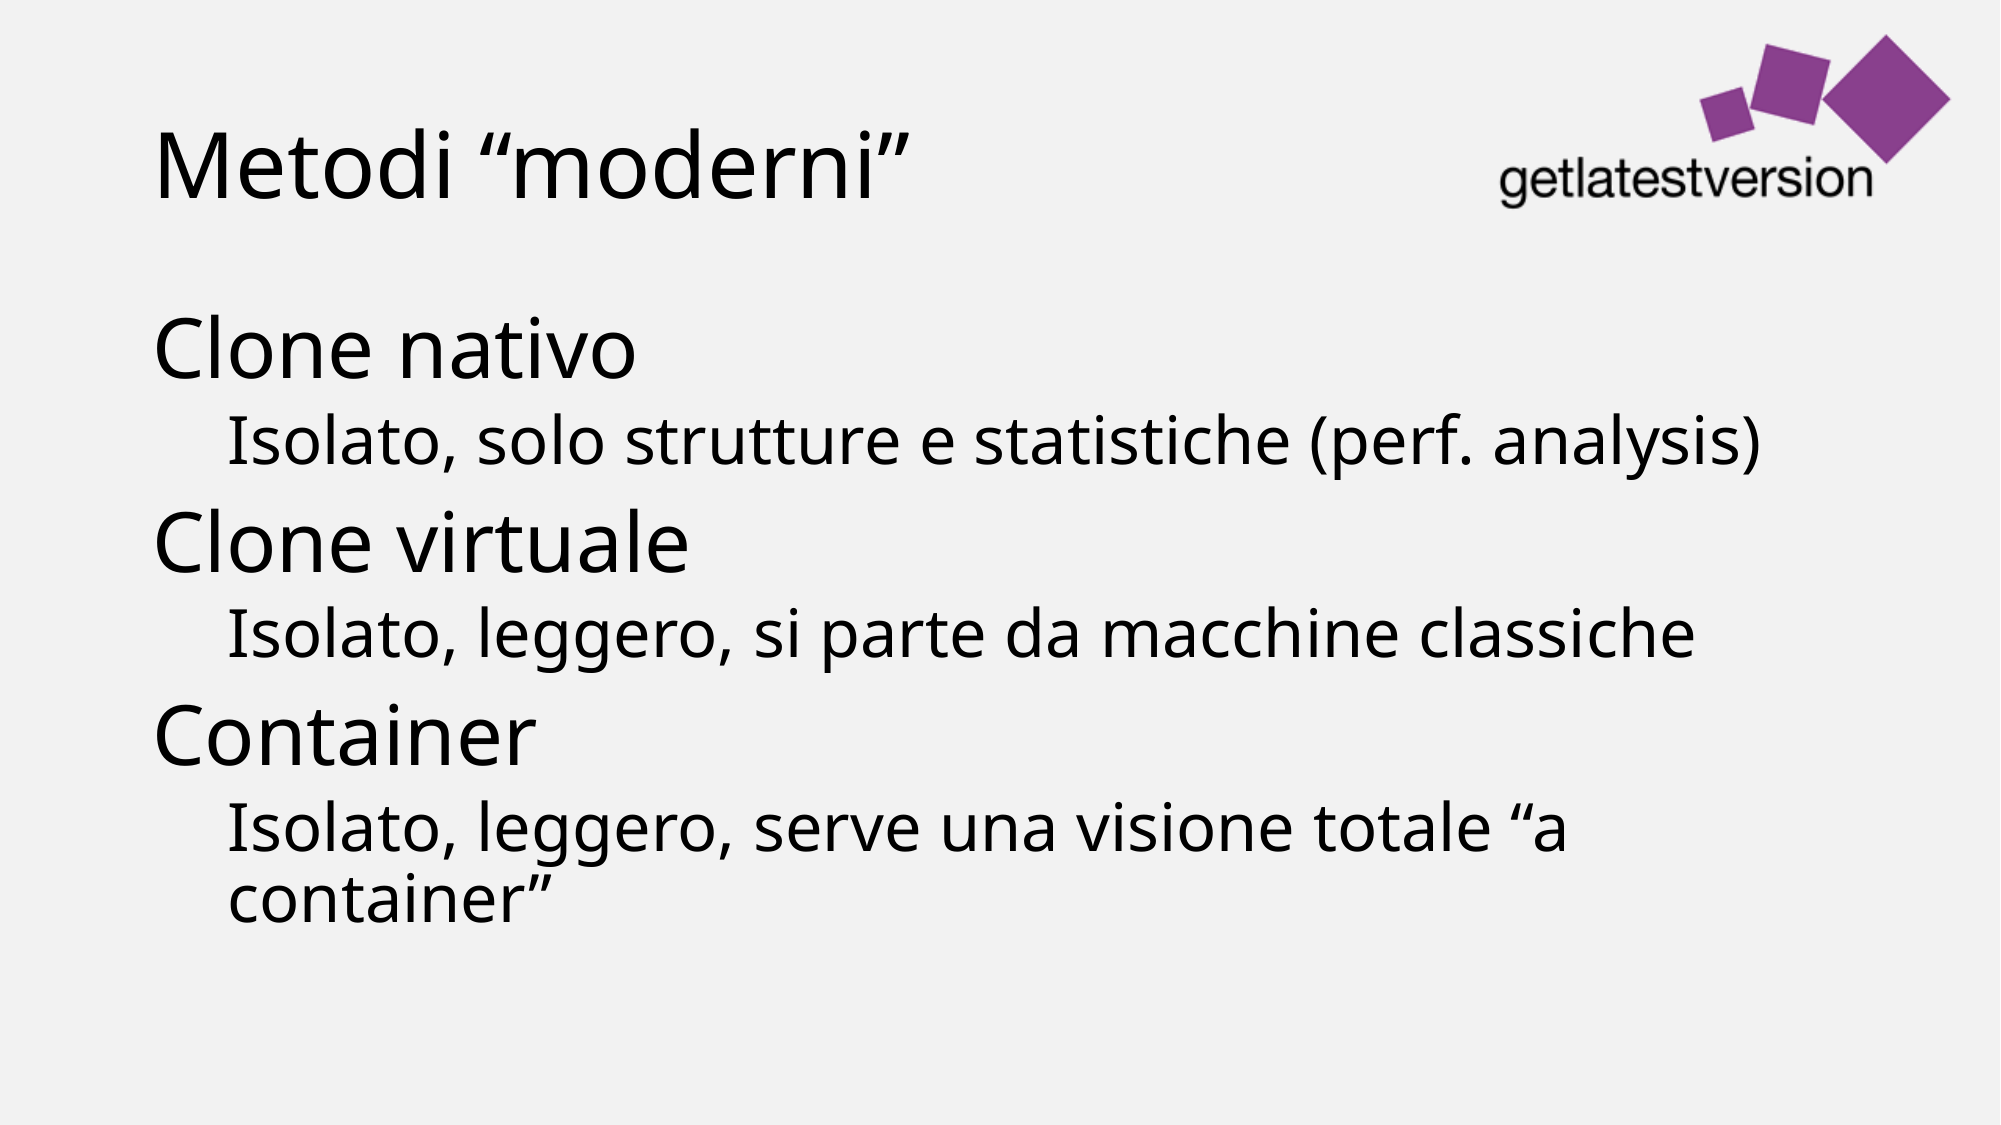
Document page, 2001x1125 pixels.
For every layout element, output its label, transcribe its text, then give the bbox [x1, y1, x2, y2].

title Metodi “moderni” [137, 59, 1863, 278]
picture [1482, 19, 1969, 223]
list Clone nativo Isolato, solo strutture e statistiche (perf. analysis) Clone virtuale Isolato, leggero, si parte da macchine classiche Container Isolato, leggero, serve una visione totale “a container” [137, 299, 1863, 1014]
